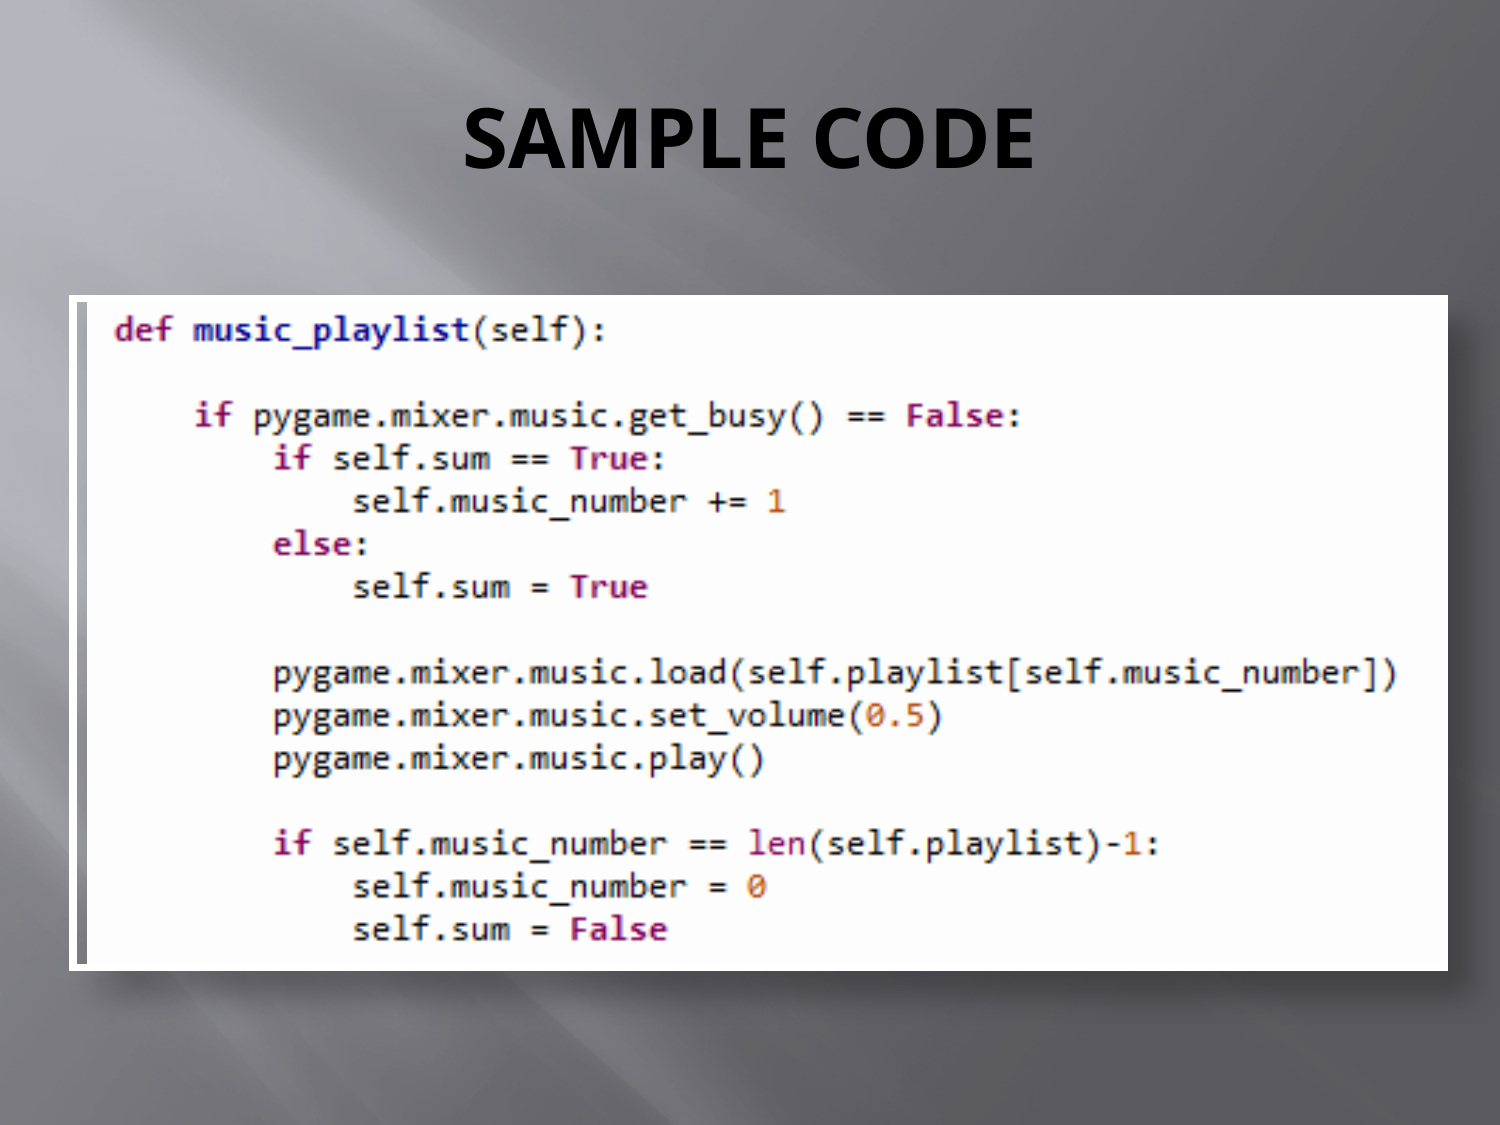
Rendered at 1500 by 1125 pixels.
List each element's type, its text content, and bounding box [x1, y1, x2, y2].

picture [76, 301, 1442, 964]
title SAMPLE CODE [300, 99, 1200, 186]
